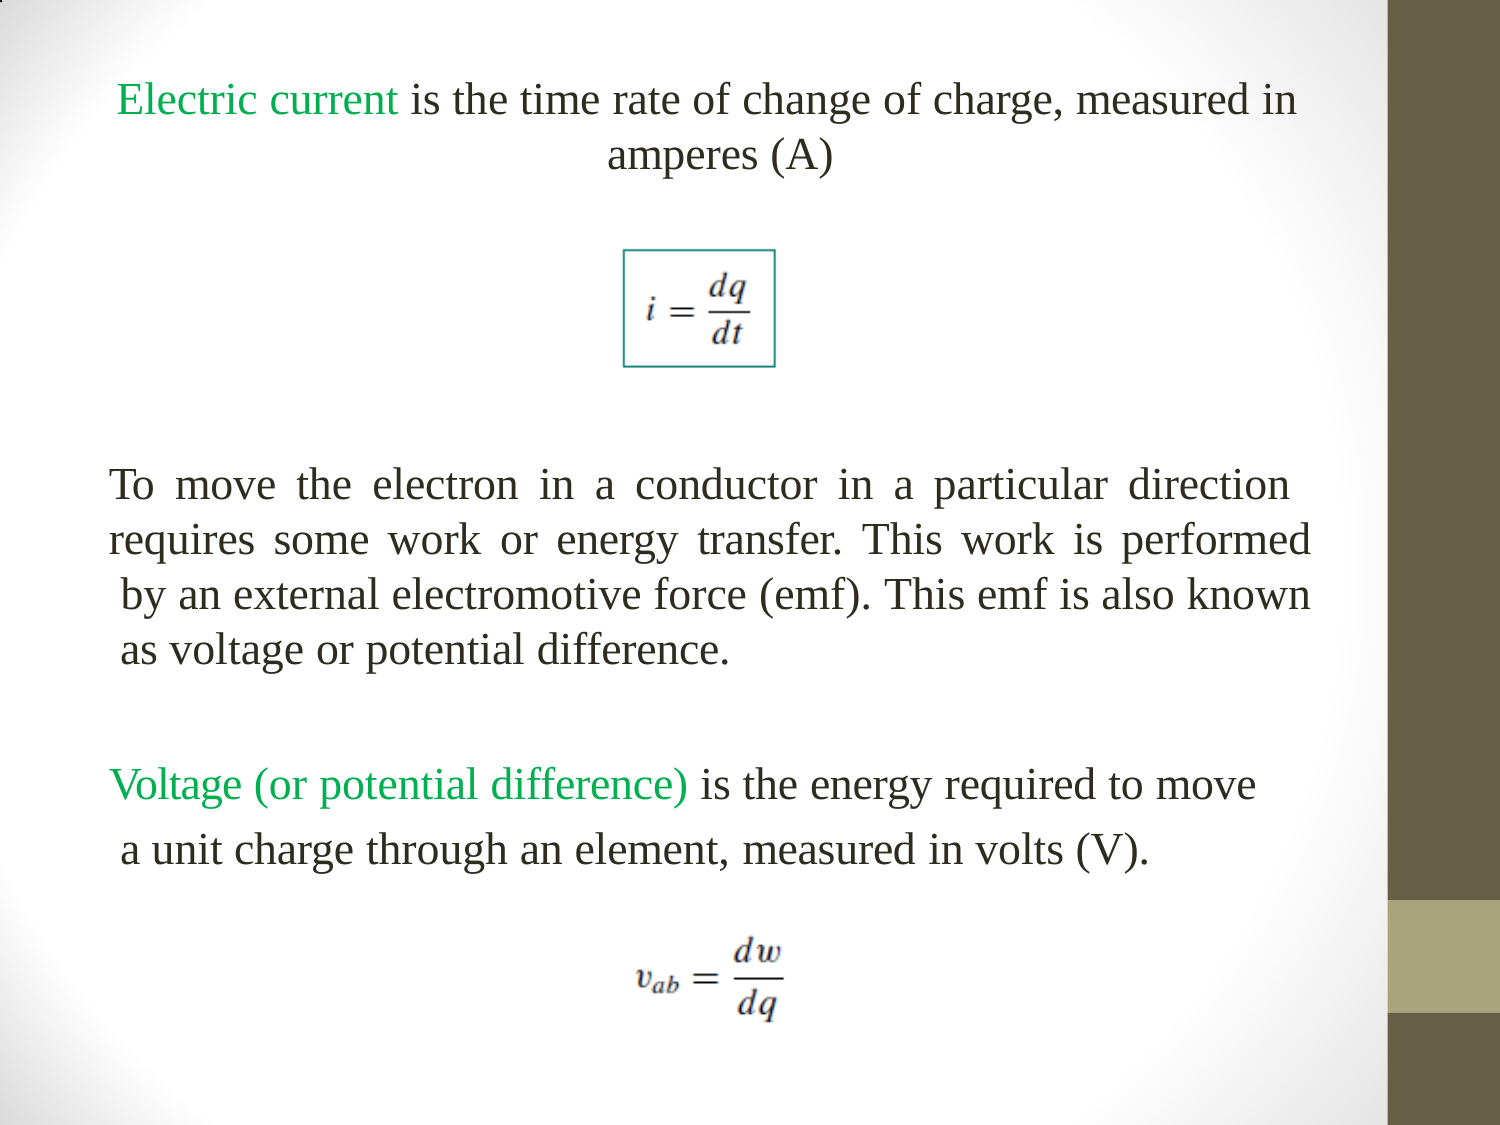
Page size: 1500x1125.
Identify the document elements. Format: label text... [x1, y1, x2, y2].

text_box To move the electron in a conductor in a particular direction requires some work or energy transfer. This work is performed by an external electromotive force (emf). This emf is also known as voltage or potential difference. Voltage (or potential difference) is the energy required to move a unit charge through an element, measured in volts (V). [106, 451, 1312, 875]
picture [0, 0, 1387, 1125]
title Electric current is the time rate of change of charge, measured in amperes (A) [114, 66, 1304, 257]
